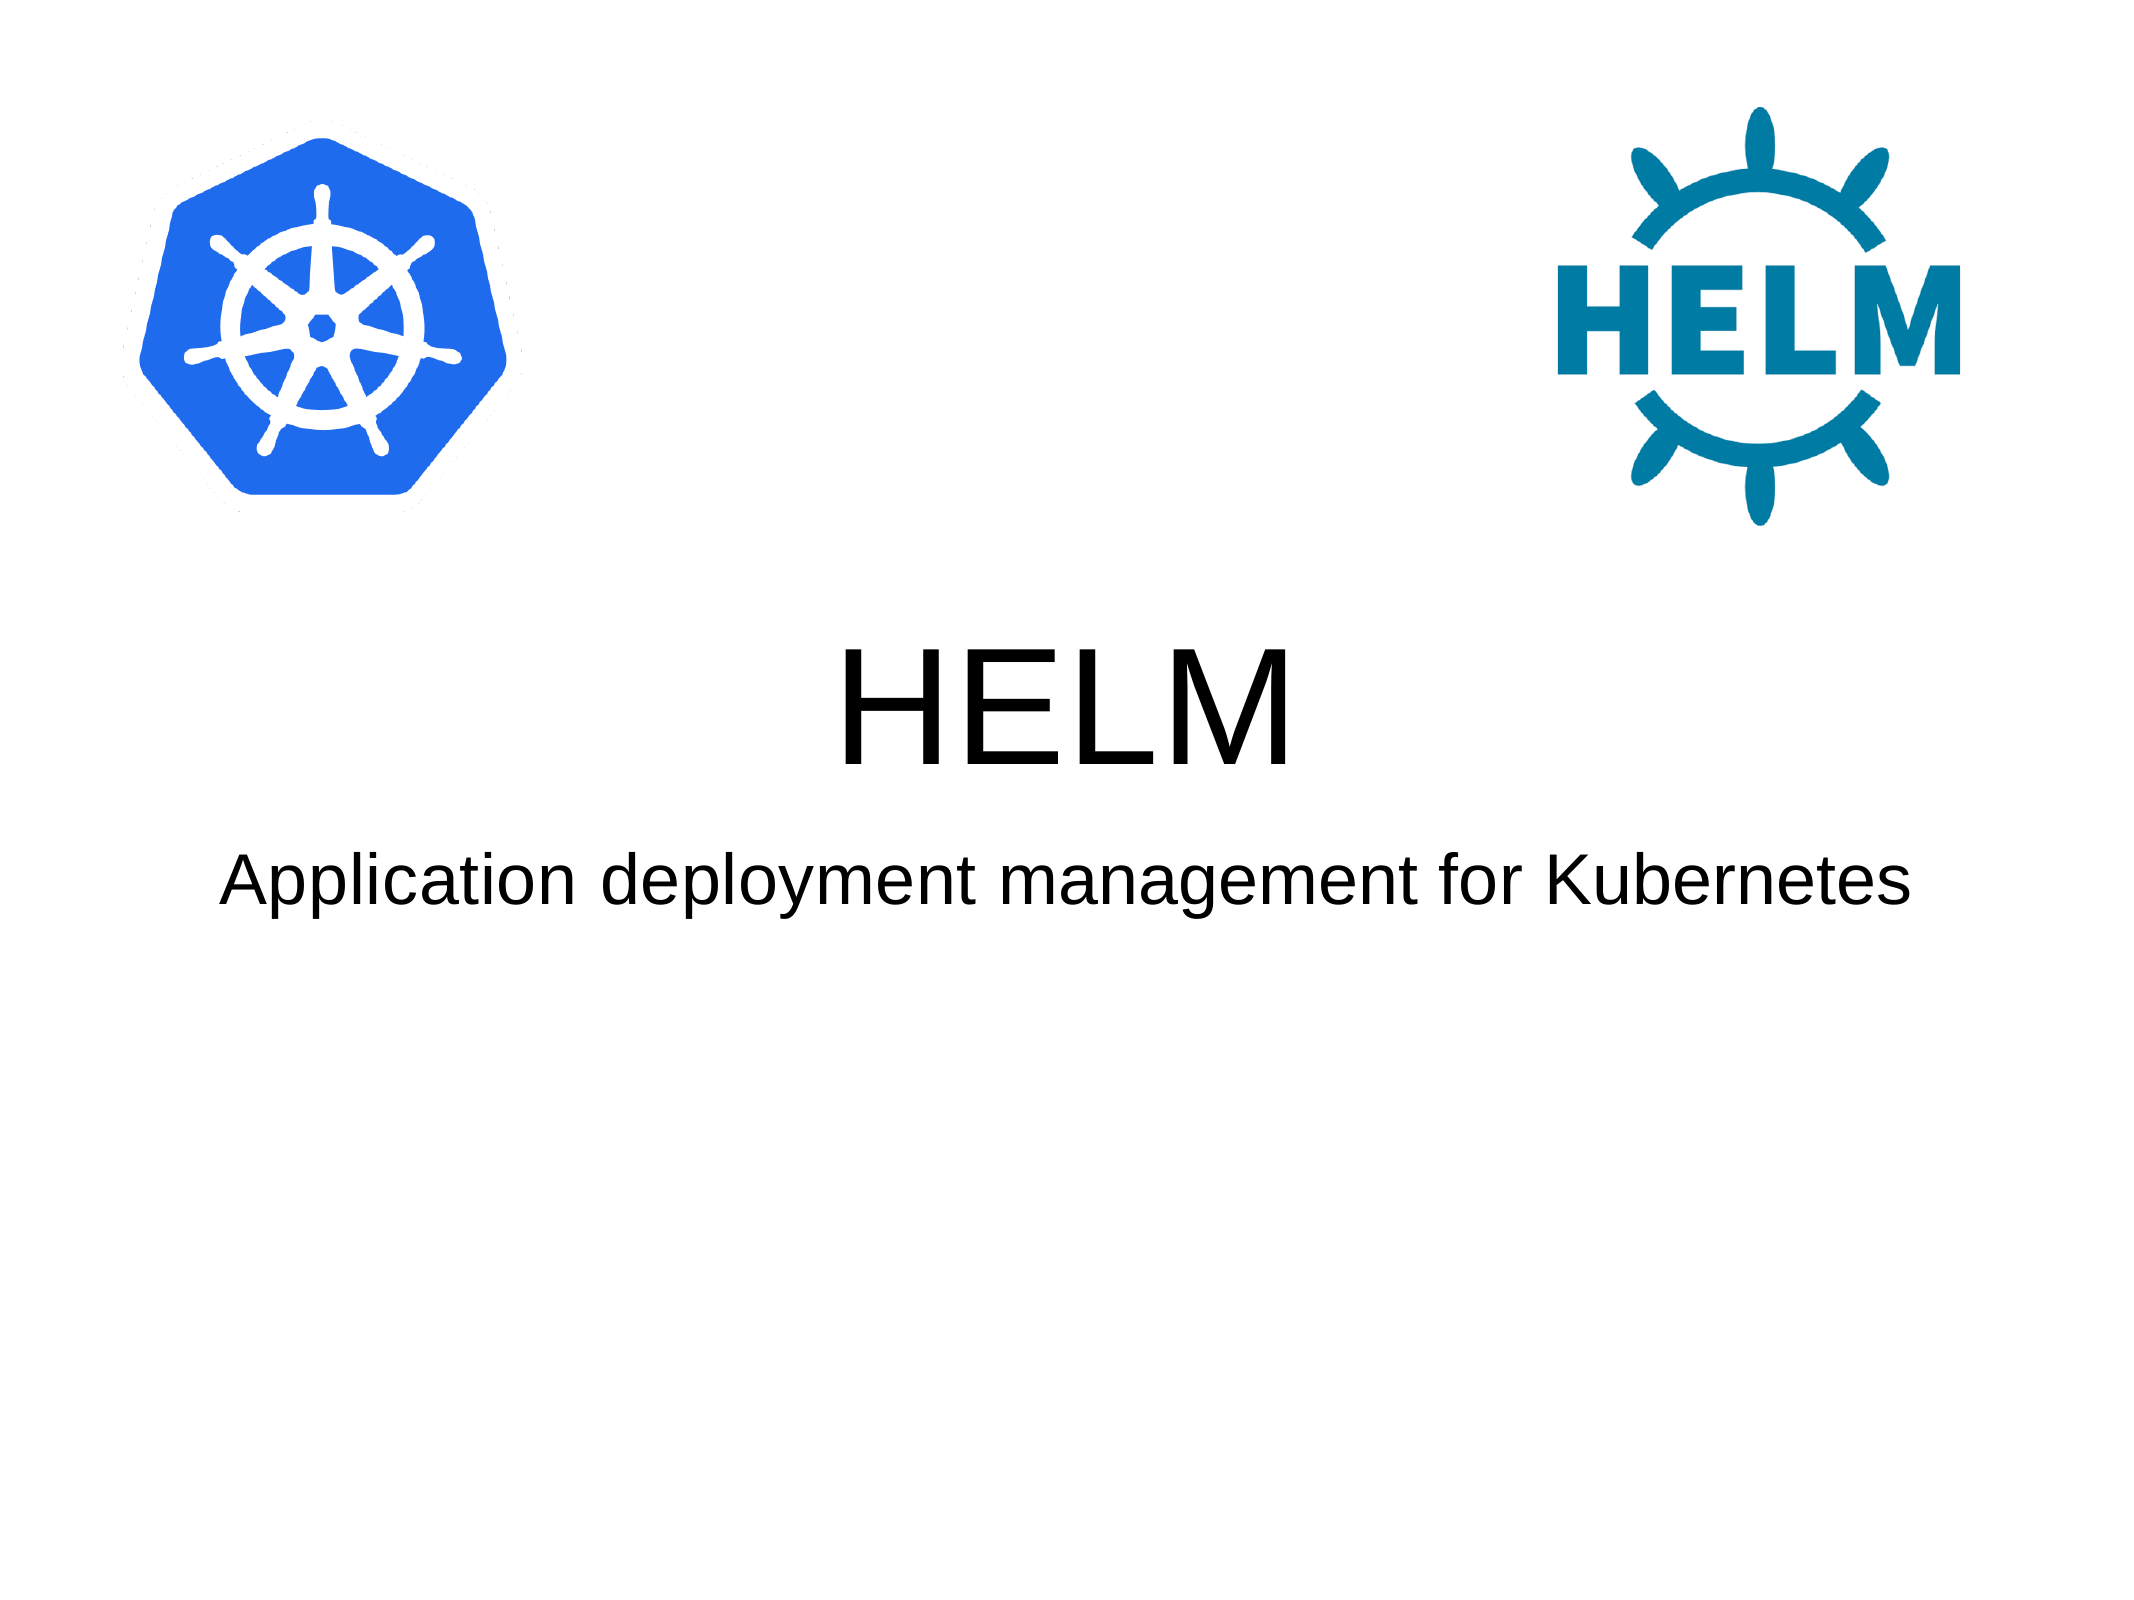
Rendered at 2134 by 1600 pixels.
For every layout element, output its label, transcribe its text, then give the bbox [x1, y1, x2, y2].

title HELM Application deployment management for Kubernetes [218, 515, 1916, 919]
text_box [1557, 107, 1961, 526]
text_box [120, 114, 525, 519]
